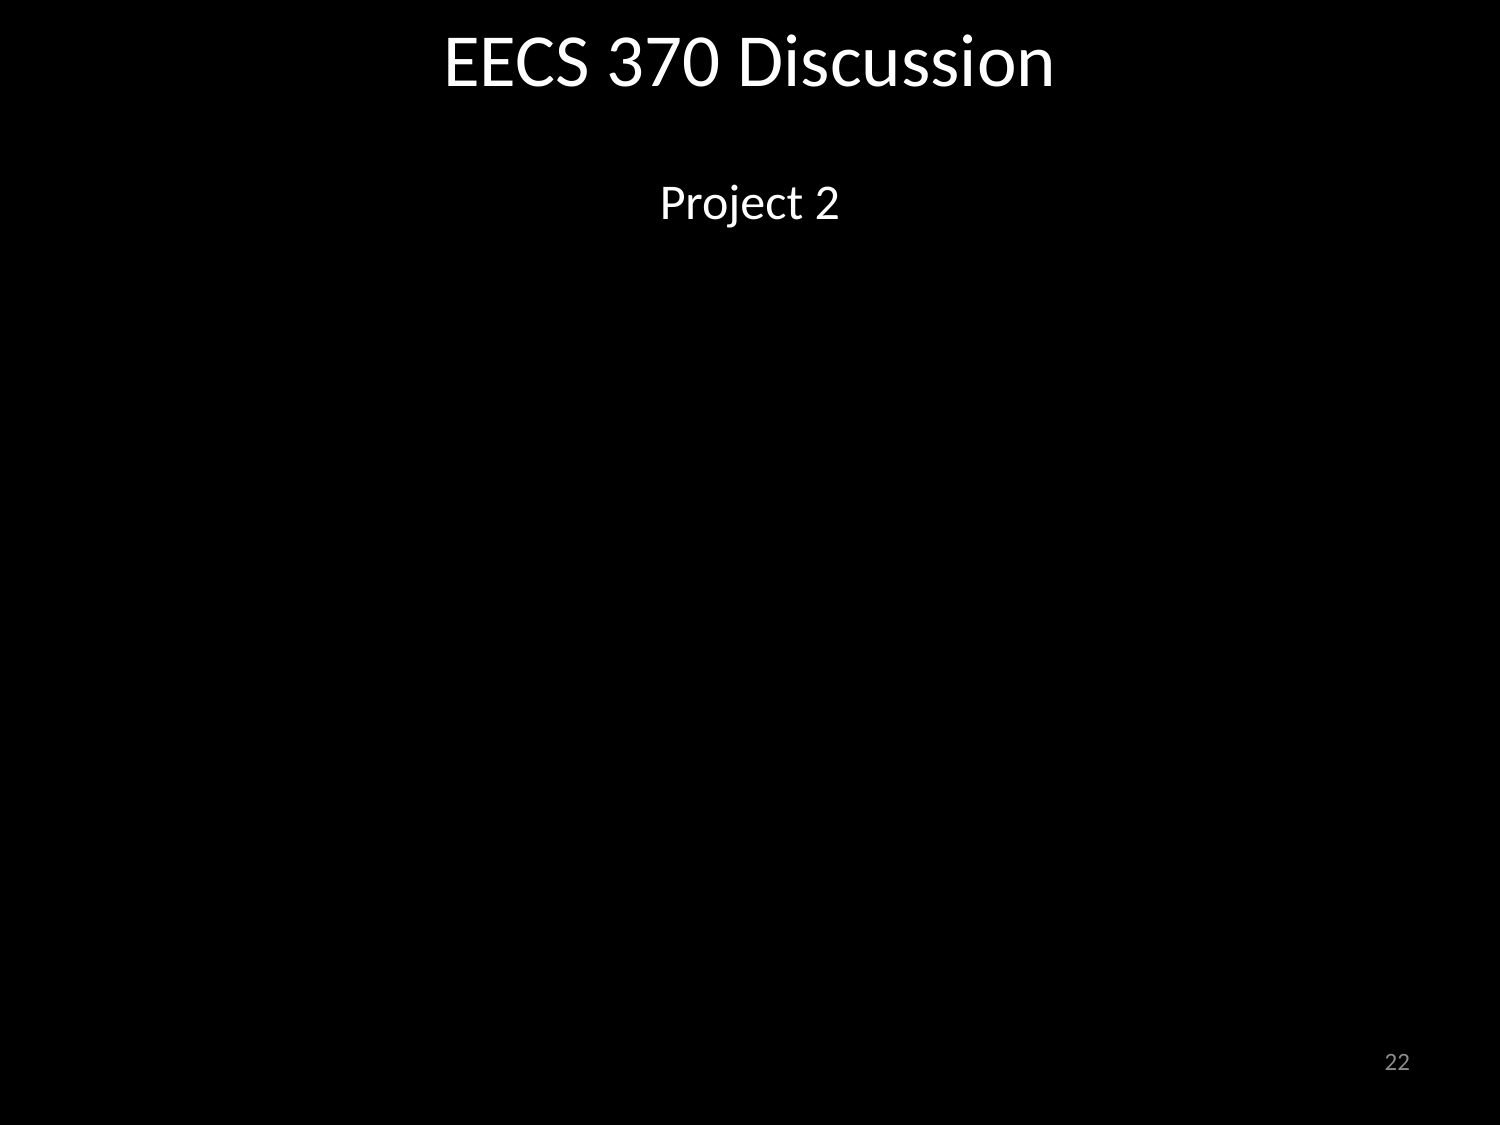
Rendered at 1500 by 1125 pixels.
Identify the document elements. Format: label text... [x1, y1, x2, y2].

list Project 2 [75, 162, 1425, 1050]
title EECS 370 Discussion [75, 0, 1425, 150]
slide_number 22 [1074, 1030, 1425, 1091]
